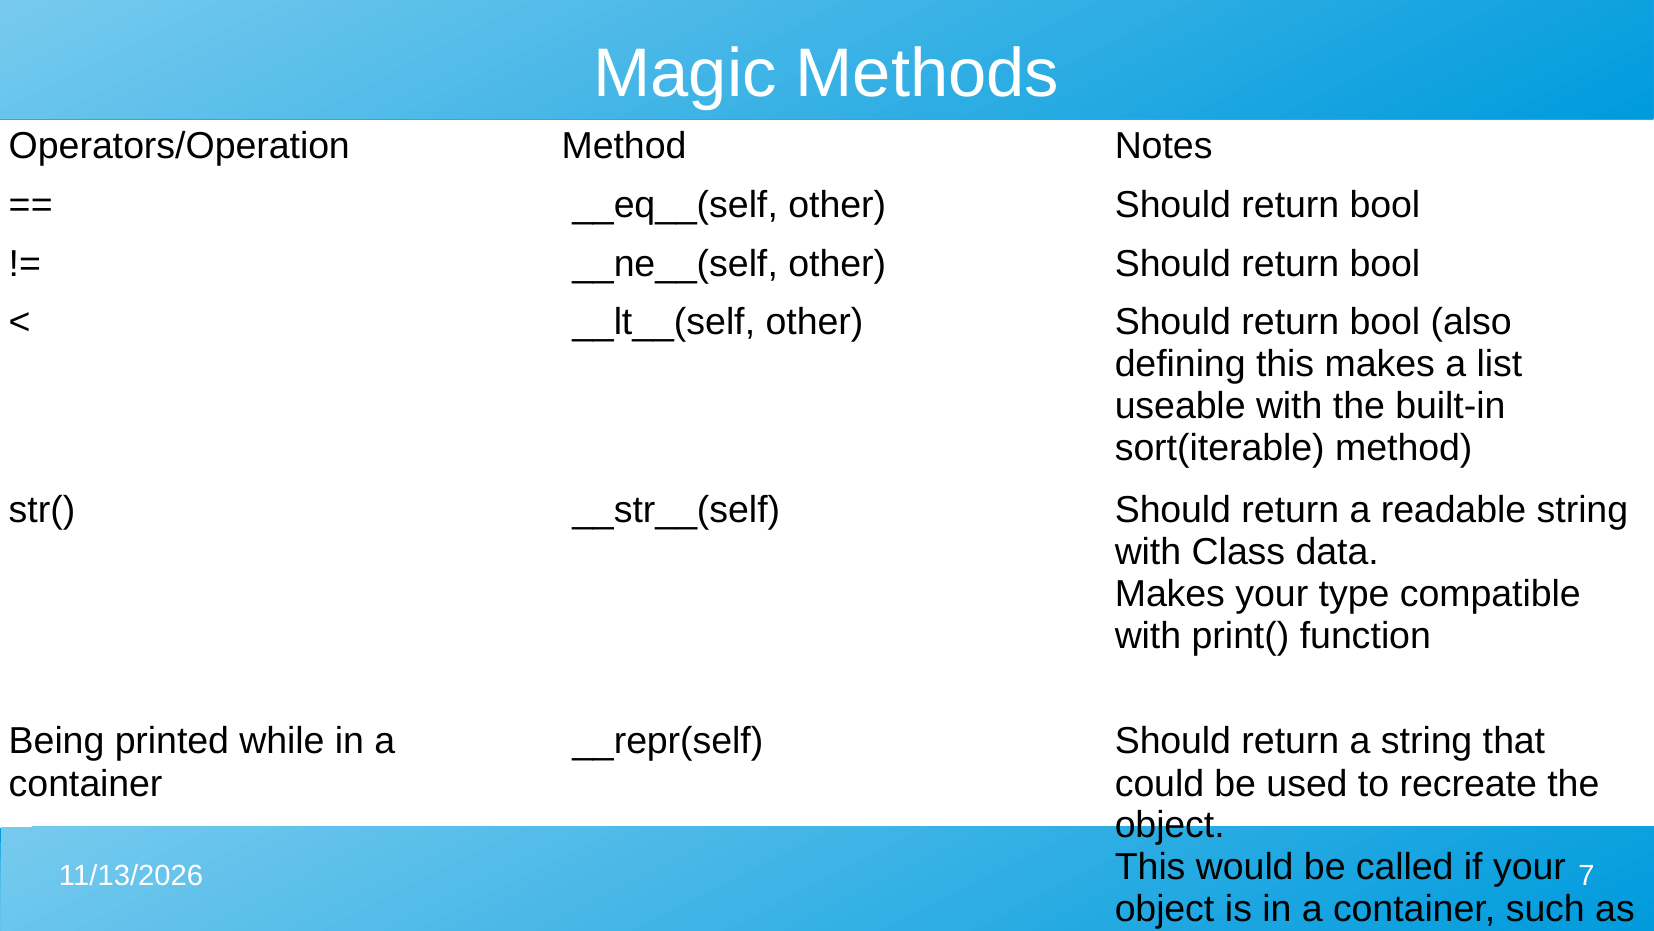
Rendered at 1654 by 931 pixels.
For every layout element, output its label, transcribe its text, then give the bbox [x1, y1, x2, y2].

table_cell Being printed while in a container [0, 712, 547, 931]
table_cell __eq__(self, other) [547, 176, 1100, 234]
table_cell != [0, 234, 547, 293]
table_cell == [0, 176, 547, 234]
table_cell Should return bool [1100, 176, 1654, 234]
table_cell Should return bool [1100, 234, 1654, 293]
title Magic Methods [59, 29, 1595, 108]
table_header Notes [1100, 117, 1654, 176]
table_cell __lt__(self, other) [547, 293, 1100, 481]
table_cell __ne__(self, other) [547, 234, 1100, 293]
table_cell Should return bool (also defining this makes a list useable with the built-in sort(iterable) method) [1100, 293, 1654, 481]
table_cell Should return a string that could be used to recreate the object. This would be called if your object is in a container, such as a list [1100, 712, 1654, 931]
table_cell __str__(self) [547, 481, 1100, 712]
table_cell str() [0, 481, 547, 712]
table_header Method [547, 117, 1100, 176]
table_cell Should return a readable string with Class data. Makes your type compatible with print() function [1100, 481, 1654, 712]
table_cell < [0, 293, 547, 481]
table_header Operators/Operation [0, 117, 547, 176]
table_cell __repr(self) [547, 712, 1100, 931]
